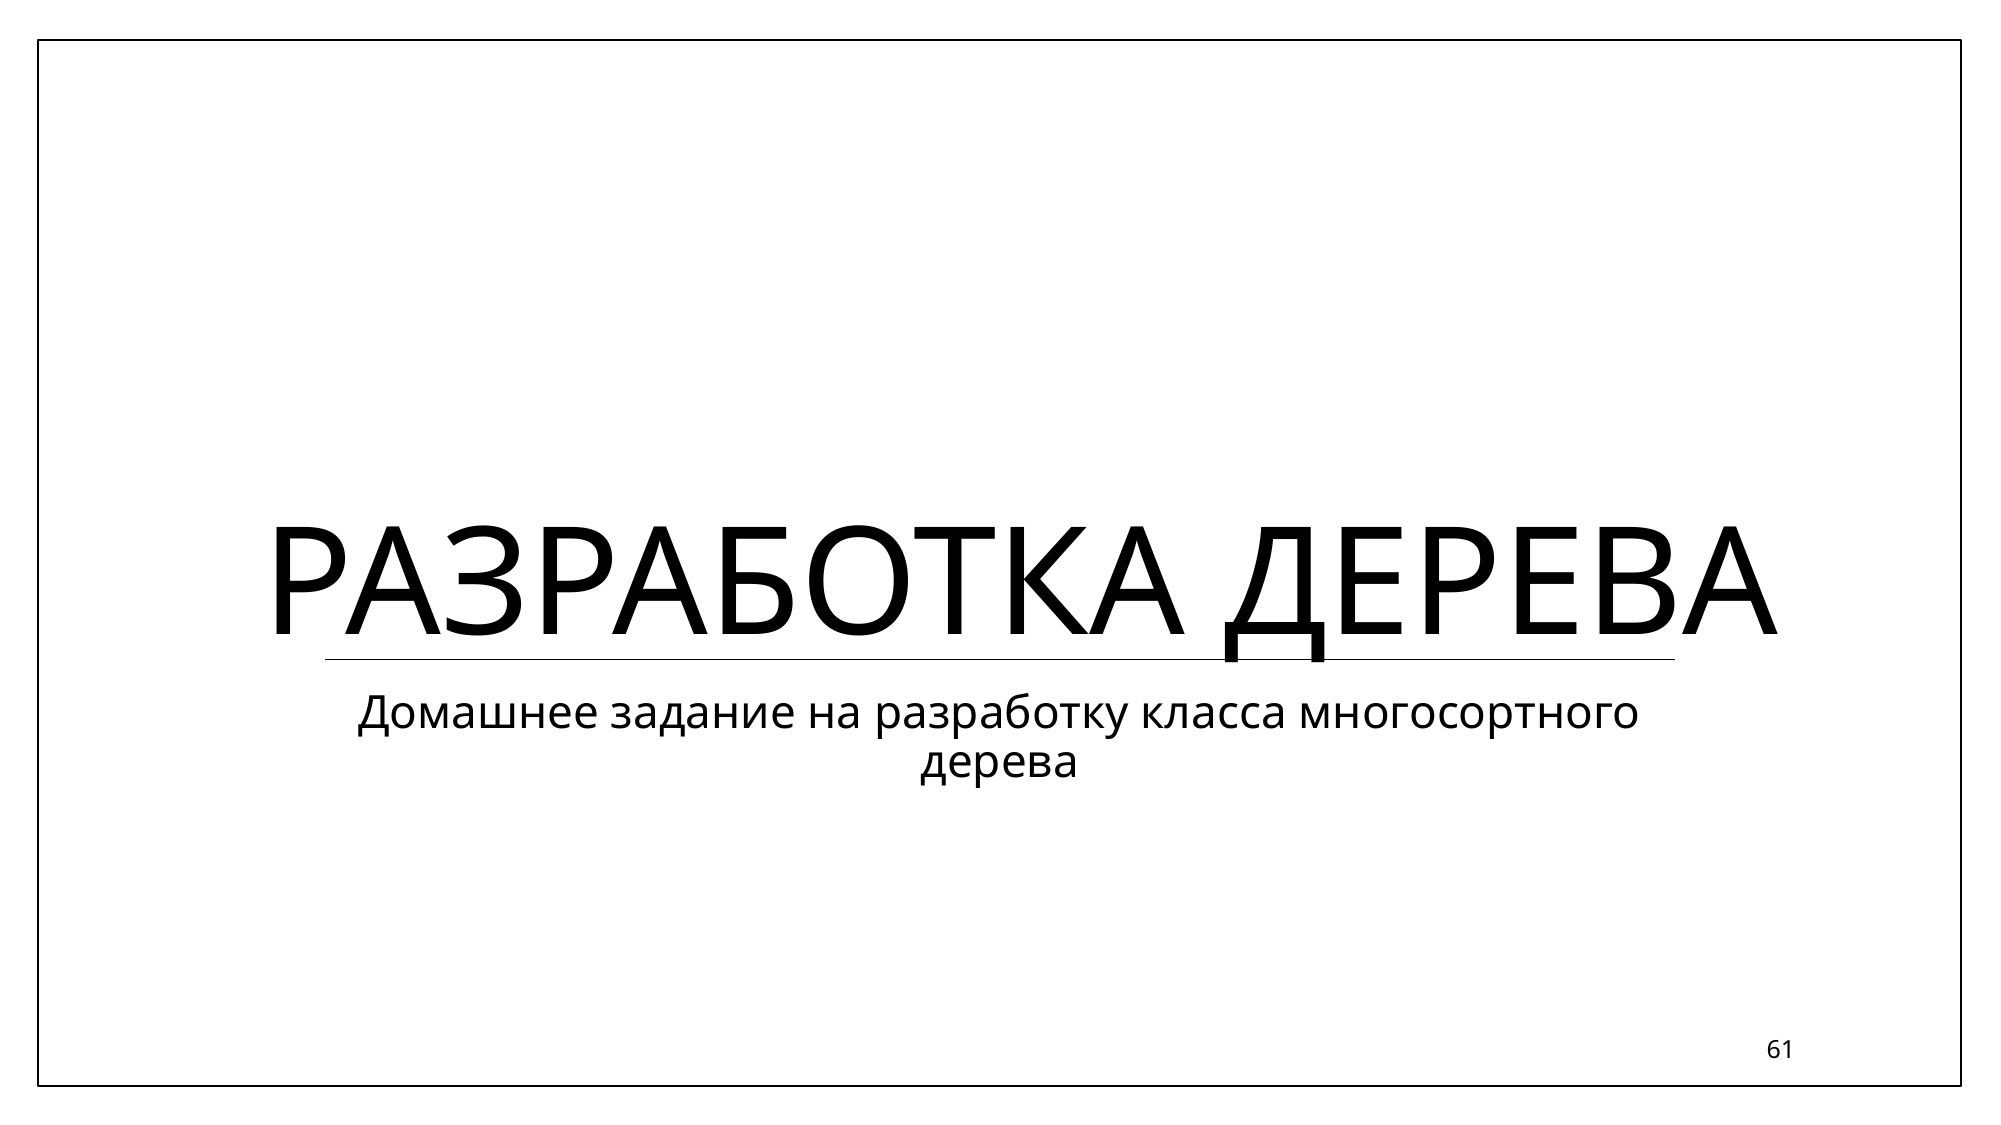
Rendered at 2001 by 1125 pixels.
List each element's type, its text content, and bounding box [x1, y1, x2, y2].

slide_number 61 [1530, 1020, 1811, 1081]
list Домашнее задание на разработку класса многосортного дерева [280, 681, 1719, 906]
title разработка дерева [181, 192, 1860, 673]
